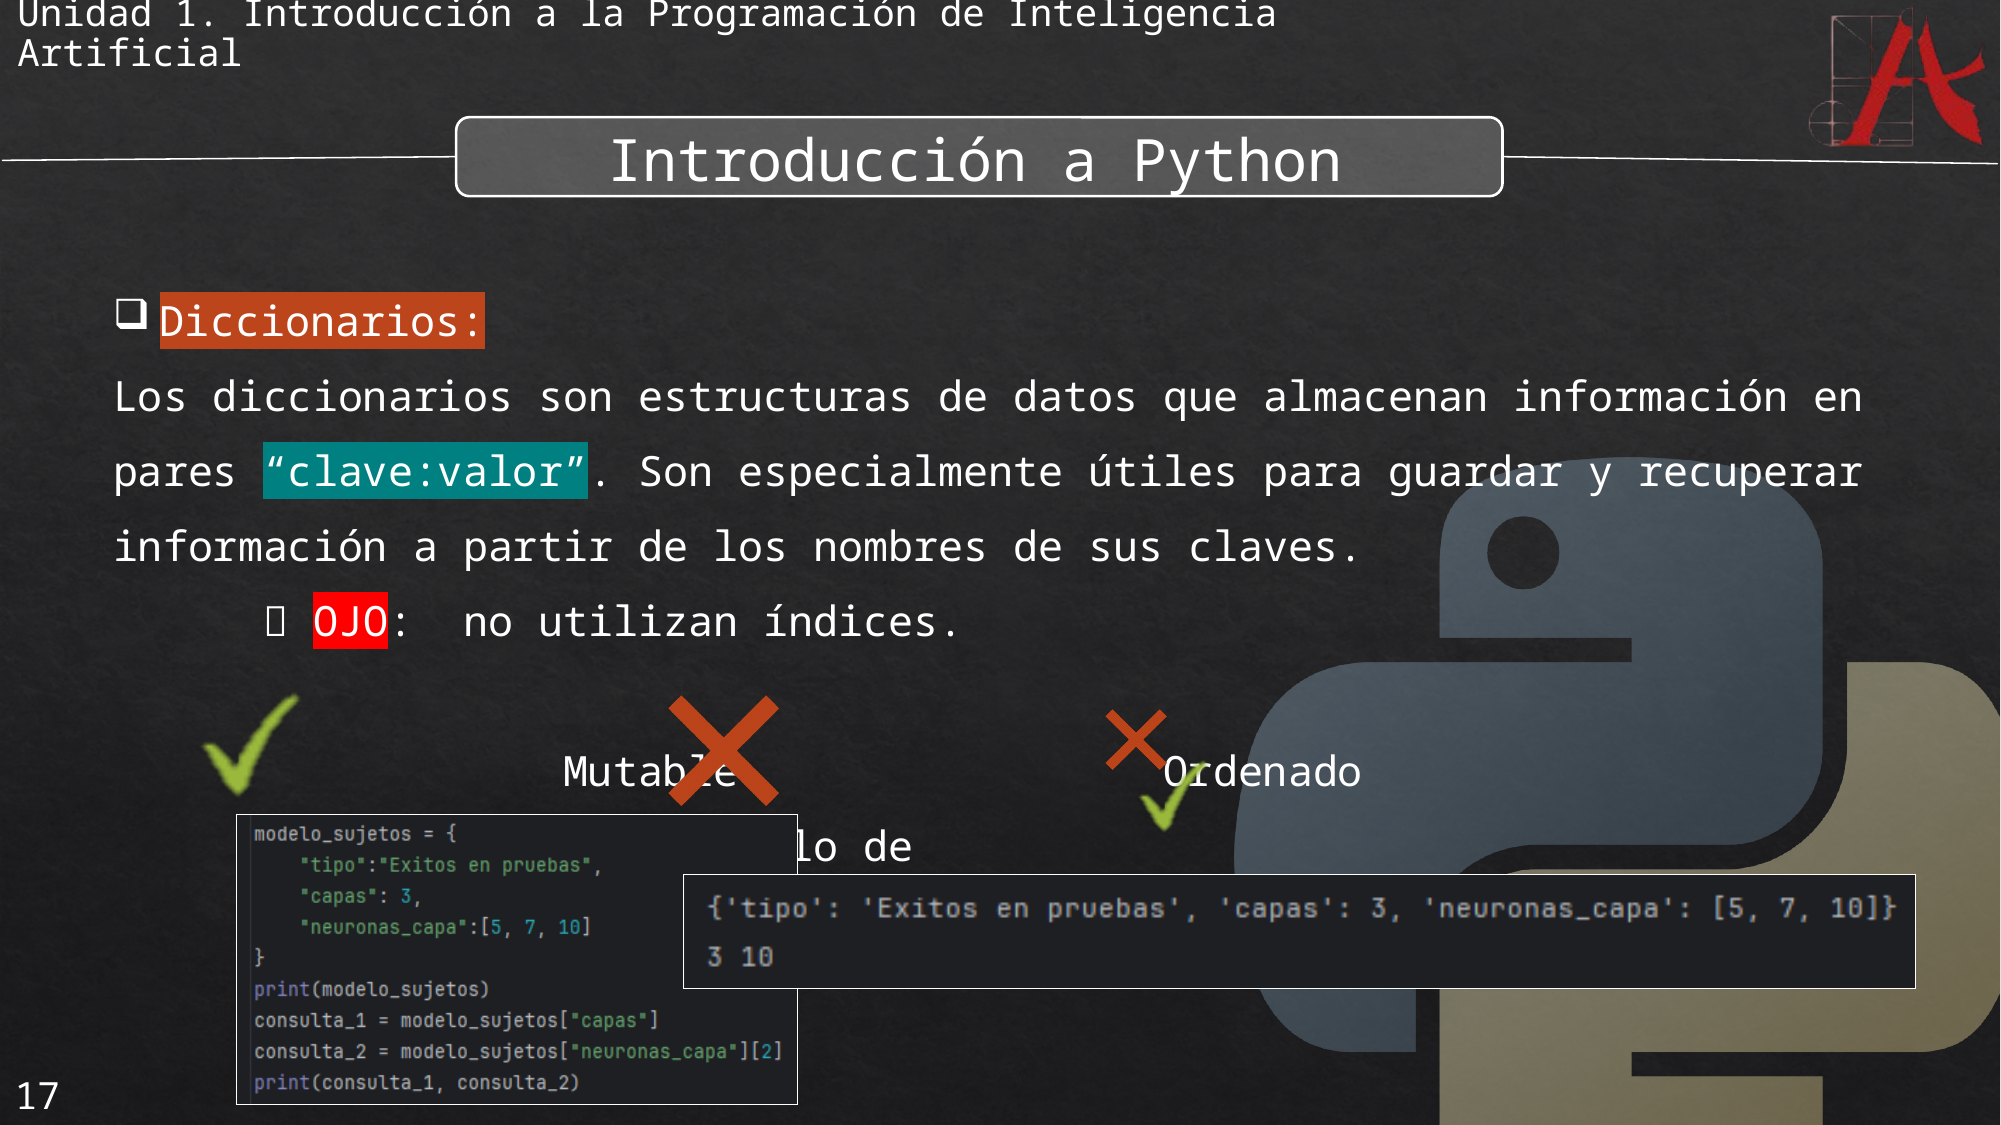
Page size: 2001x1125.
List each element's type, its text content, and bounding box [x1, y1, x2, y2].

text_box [2, 156, 457, 161]
picture [1803, 3, 1998, 156]
text_box Unidad 1. Introducción a la Programación de Inteligencia Artificial [2, 29, 1503, 83]
text_box [454, 115, 592, 198]
text_box 17 [0, 1064, 1156, 1125]
picture [1094, 697, 1221, 848]
text_box Diccionarios: Los diccionarios son estructuras de datos que almacenan información en pares “clave:valor”. Son especialmente útiles para guardar y recuperar información a partir de los nombres de sus claves.  OJO: no utilizan índices. Mutable Ordenado Admite Duplicados (sólo de valor) [98, 262, 1902, 1028]
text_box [1502, 156, 1998, 164]
picture [182, 457, 2000, 1125]
text_box Introducción a Python [592, 115, 1544, 201]
